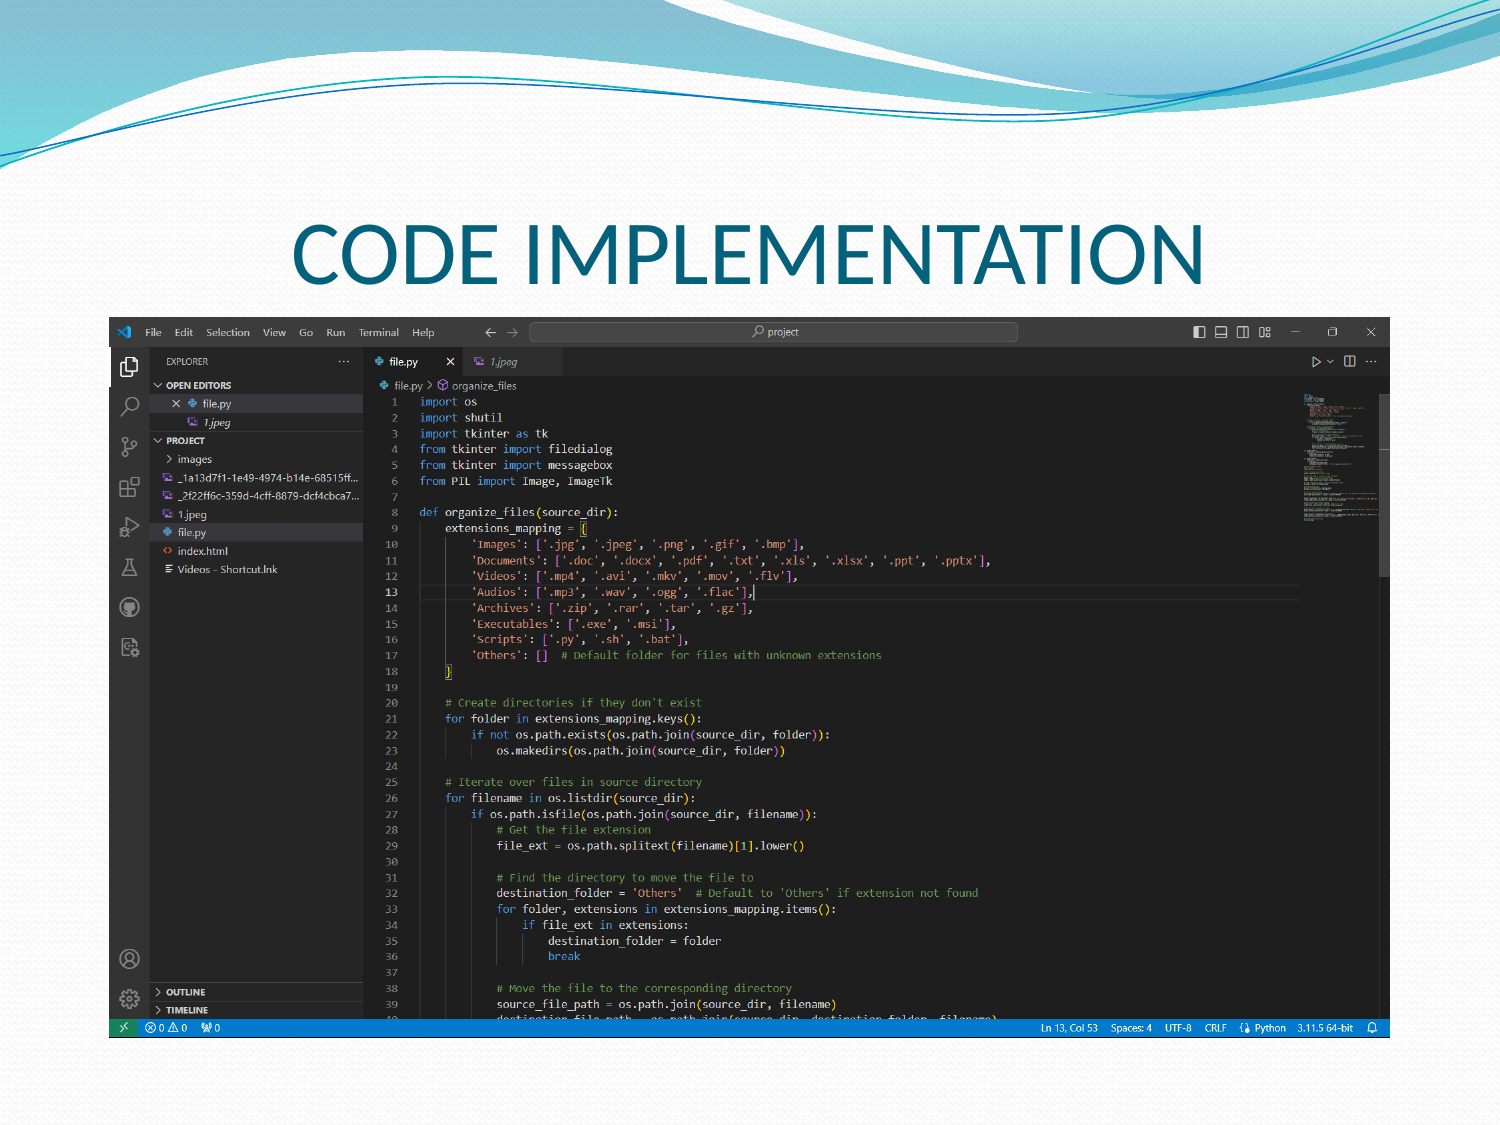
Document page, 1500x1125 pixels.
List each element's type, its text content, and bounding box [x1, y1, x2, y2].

title CODE IMPLEMENTATION [75, 115, 1425, 303]
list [109, 317, 1391, 1038]
